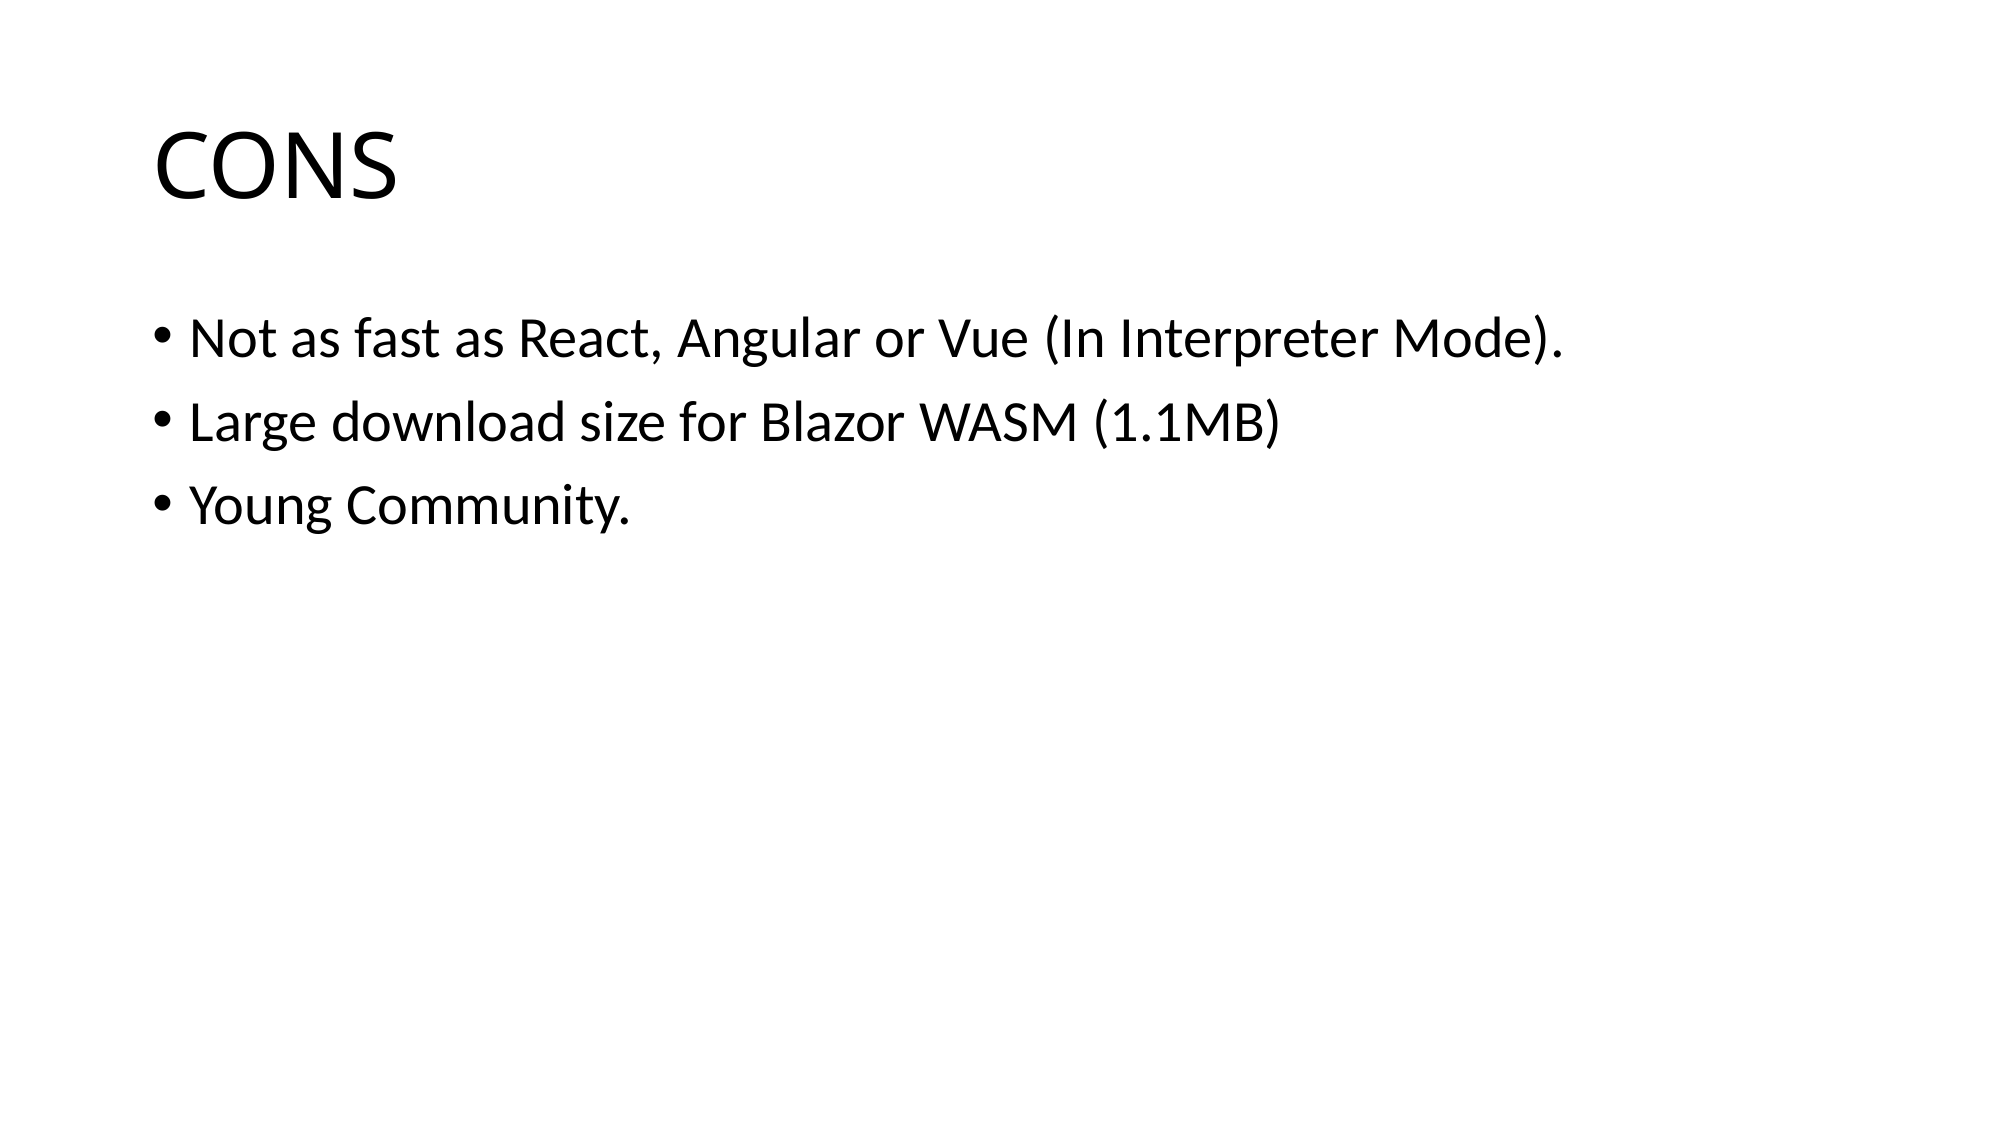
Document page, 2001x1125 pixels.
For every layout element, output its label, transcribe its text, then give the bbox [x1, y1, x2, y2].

list Not as fast as React, Angular or Vue (In Interpreter Mode). Large download size for Blazor WASM (1.1MB) Young Community. [137, 299, 1863, 1014]
title CONS [137, 59, 1863, 278]
